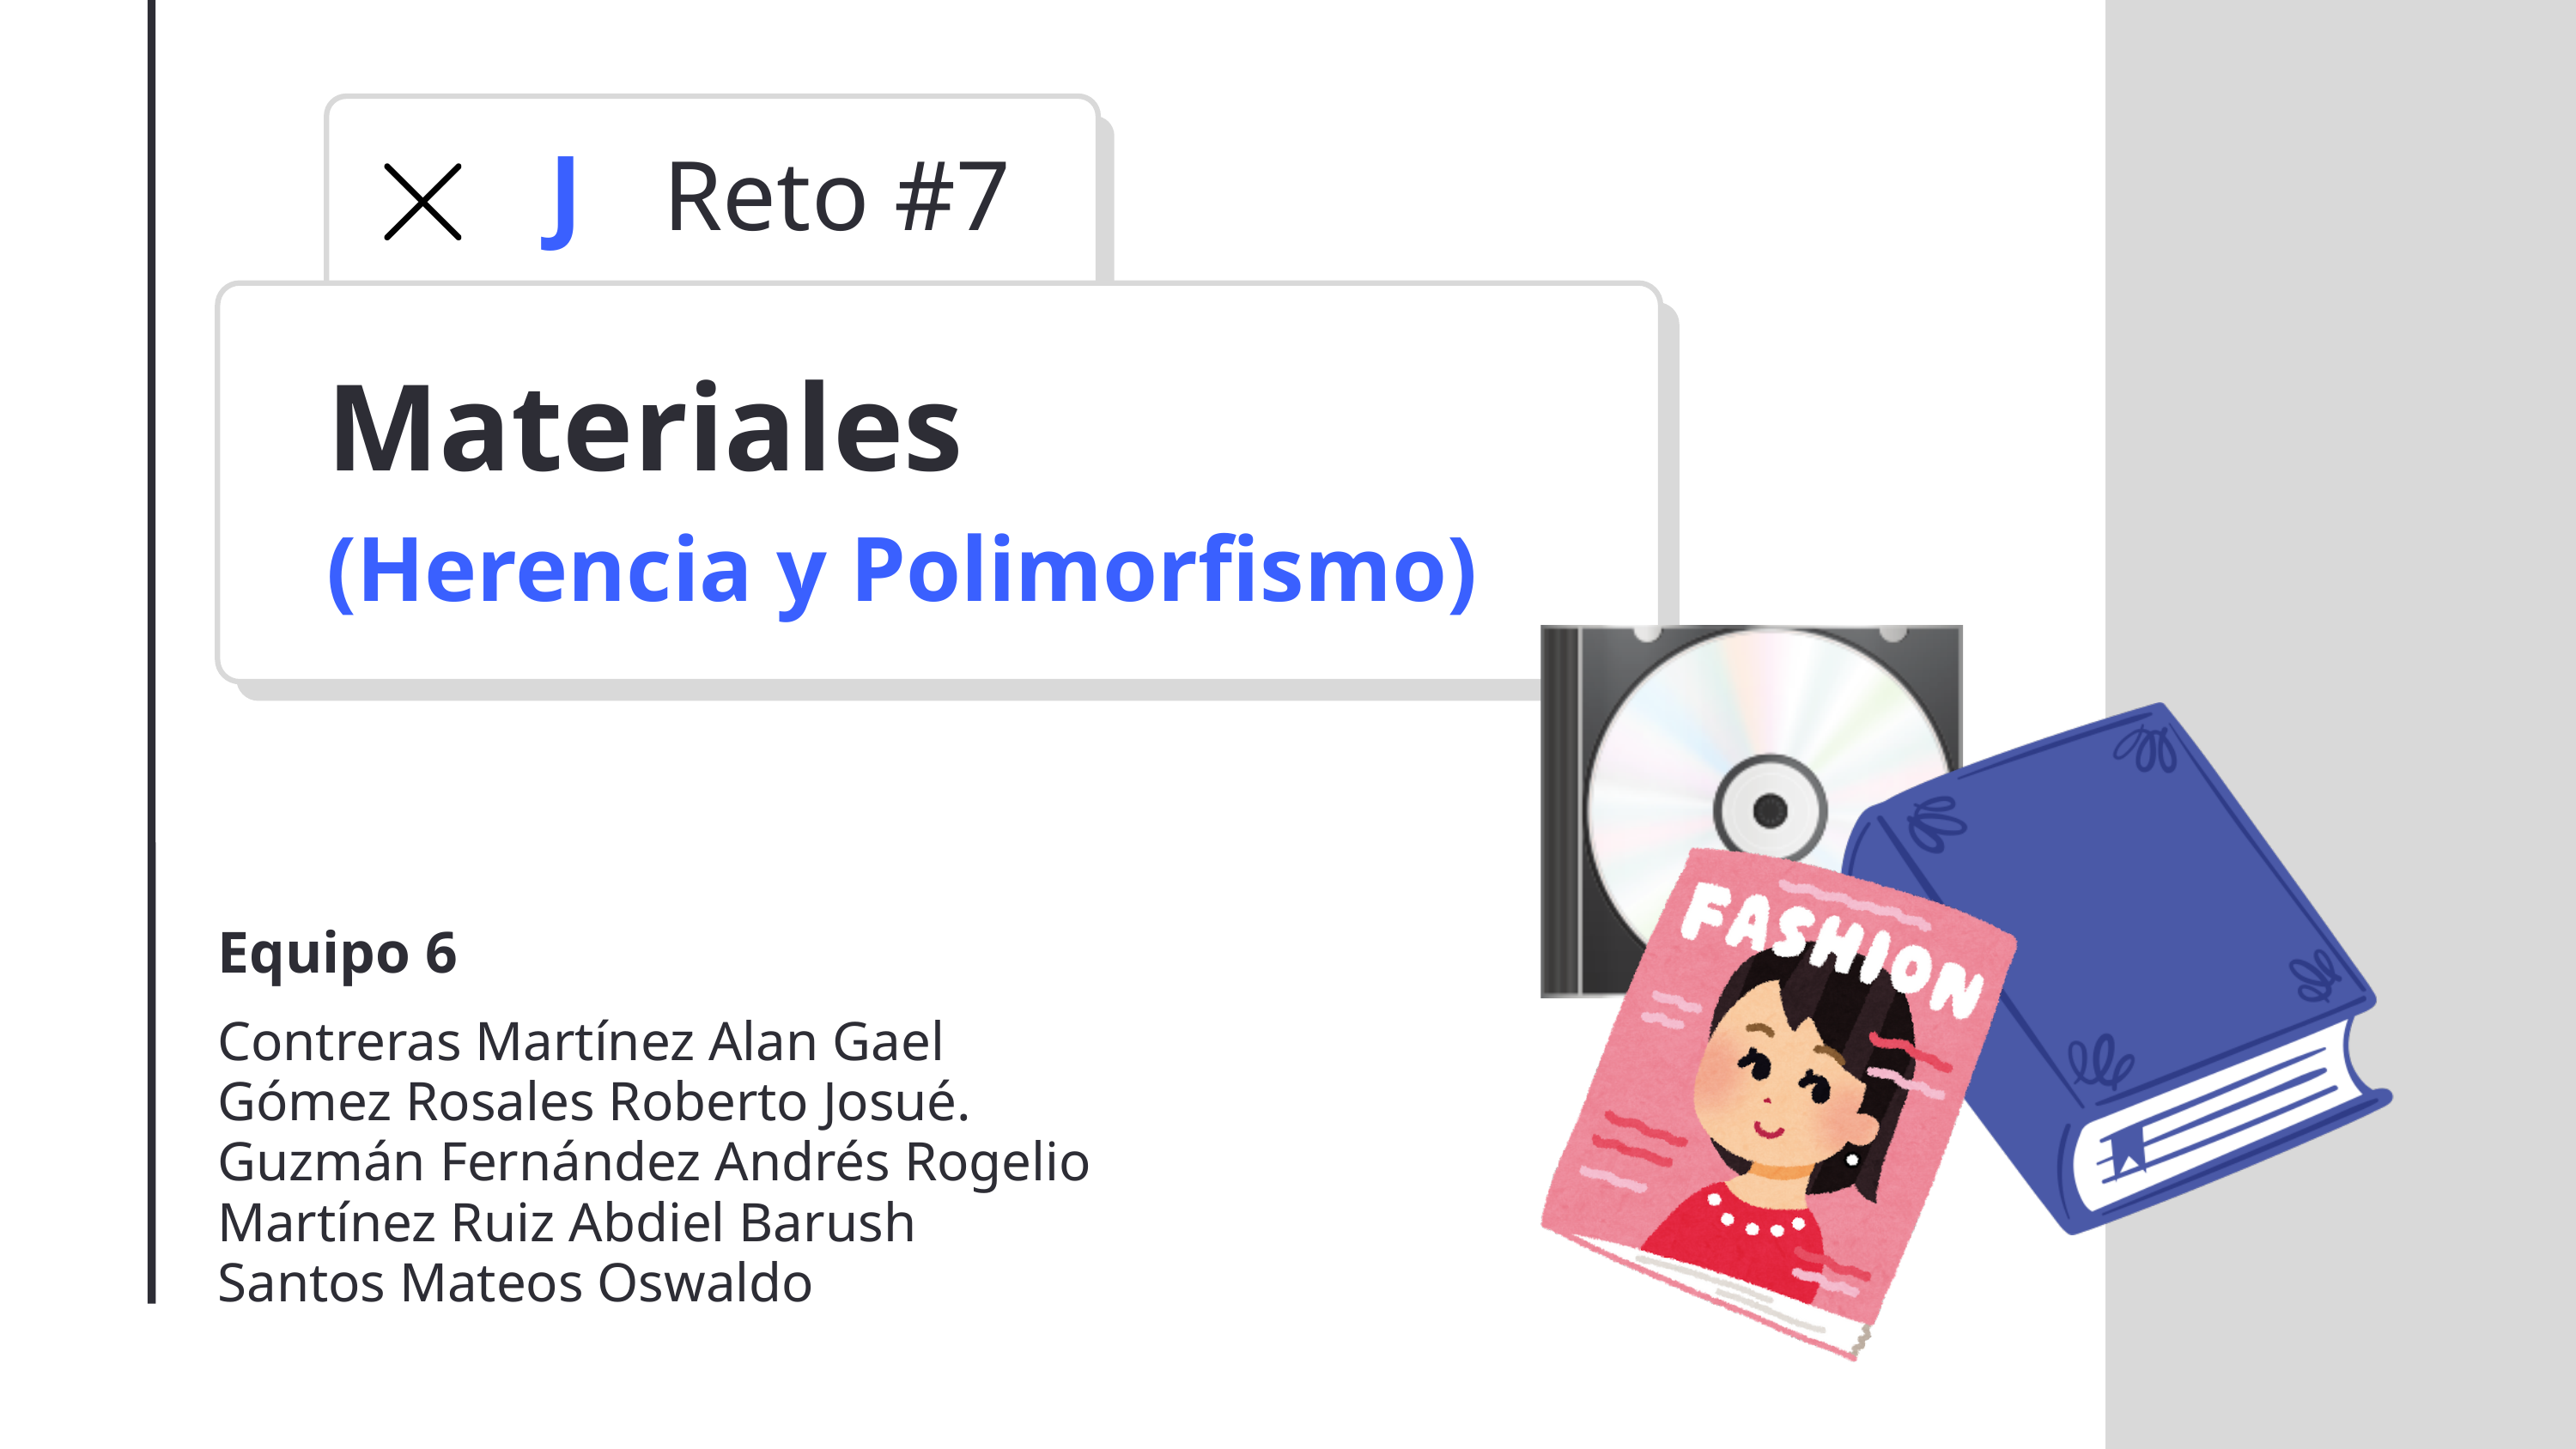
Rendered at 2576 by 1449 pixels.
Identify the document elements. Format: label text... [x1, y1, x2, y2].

text_box Equipo 6 [217, 919, 495, 985]
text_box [2105, 0, 2576, 1449]
text_box [1540, 846, 2019, 1362]
text_box [1838, 702, 2099, 1235]
text_box Contreras Martínez Alan Gael Gómez Rosales Roberto Josué. Guzmán Fernández Andrés Rogelio Martínez Ruiz Abdiel Barush Santos Mateos Oswaldo [217, 1010, 1224, 1313]
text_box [1103, 115, 1115, 281]
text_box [325, 95, 1099, 281]
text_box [217, 282, 1662, 682]
text_box [1540, 625, 1964, 846]
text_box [235, 301, 1680, 701]
